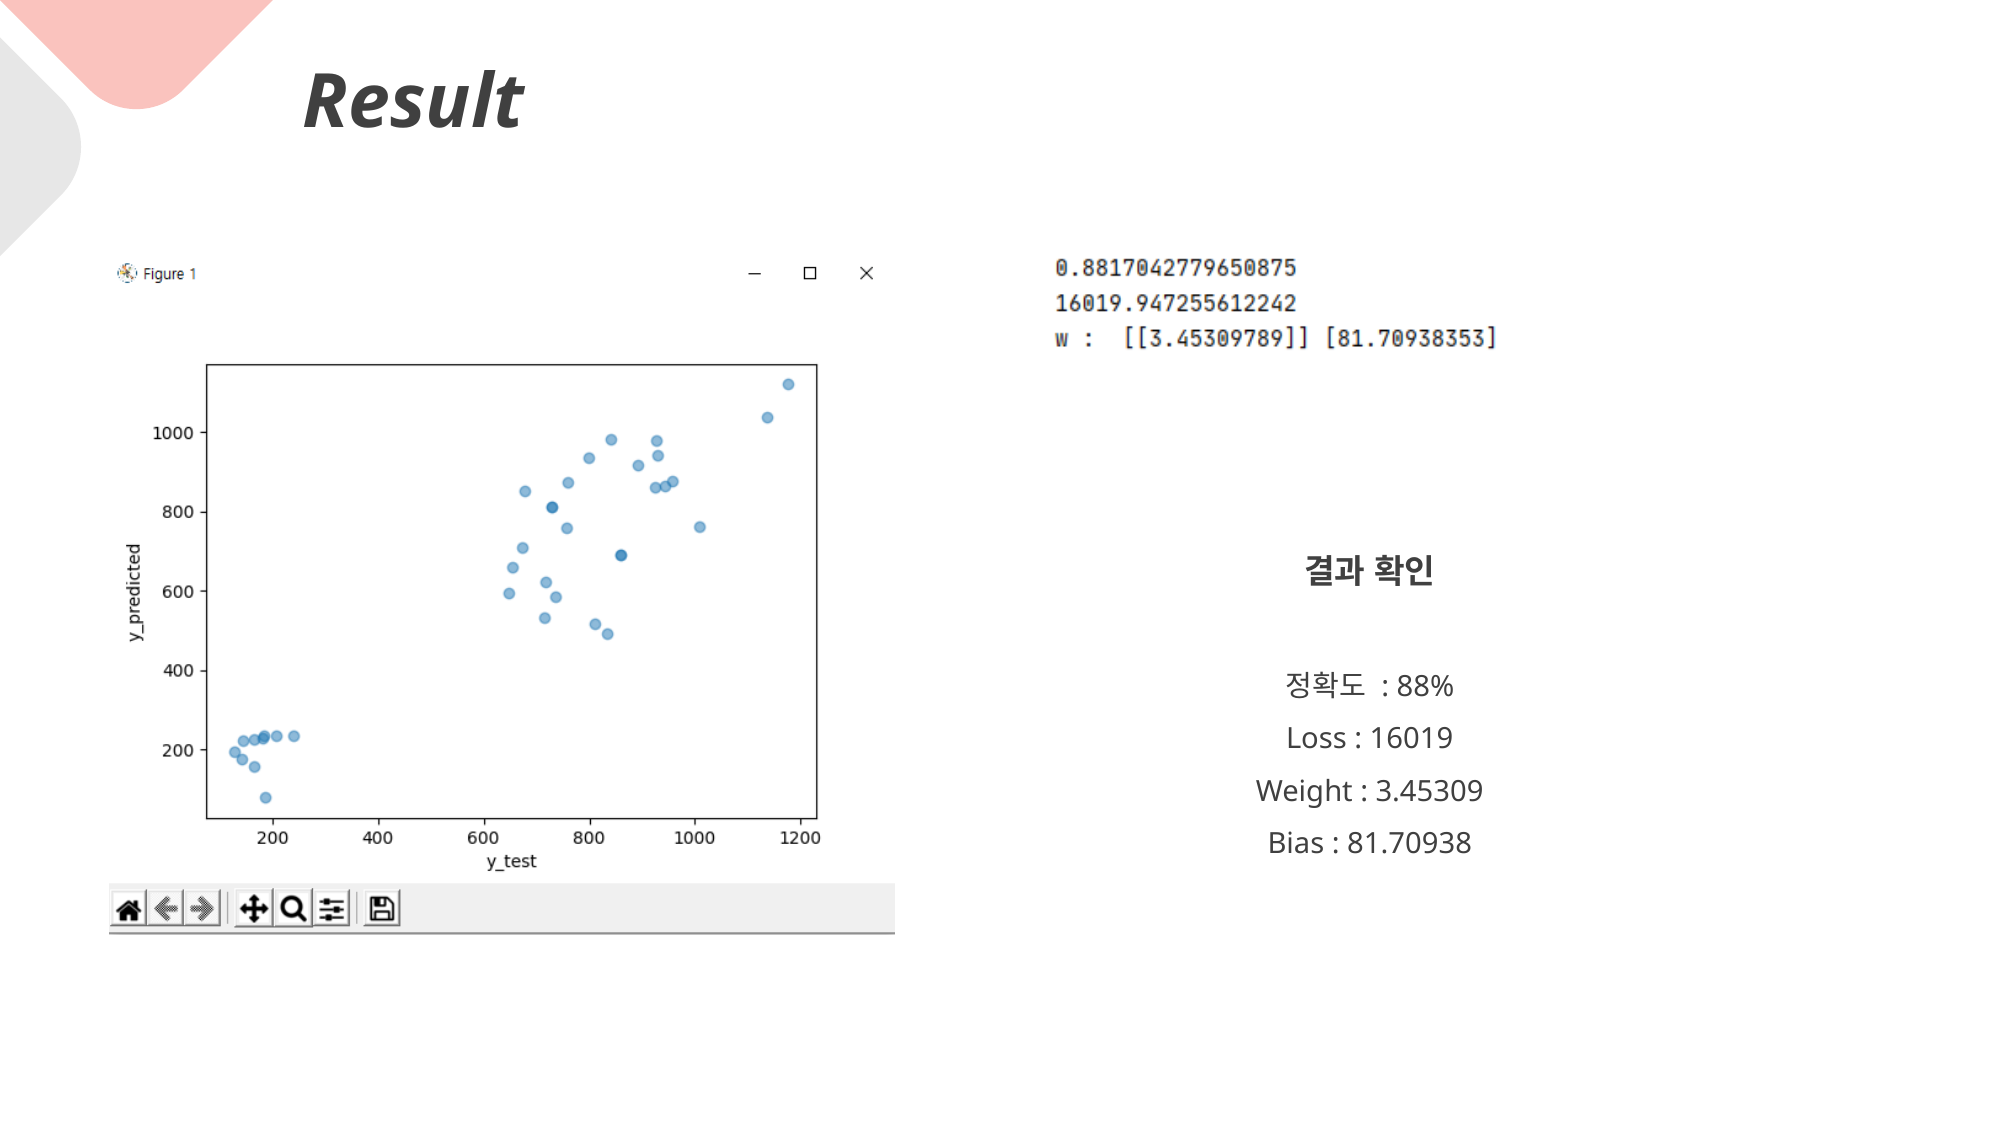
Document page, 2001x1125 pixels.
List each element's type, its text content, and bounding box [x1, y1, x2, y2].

picture [109, 256, 895, 935]
text_box 결과 확인 정확도 : 88% Loss : 16019 Weight : 3.45309 Bias : 81.70938 [1078, 522, 1661, 867]
picture [1042, 256, 1593, 367]
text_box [0, 0, 233, 225]
text_box Result [288, 0, 1453, 150]
